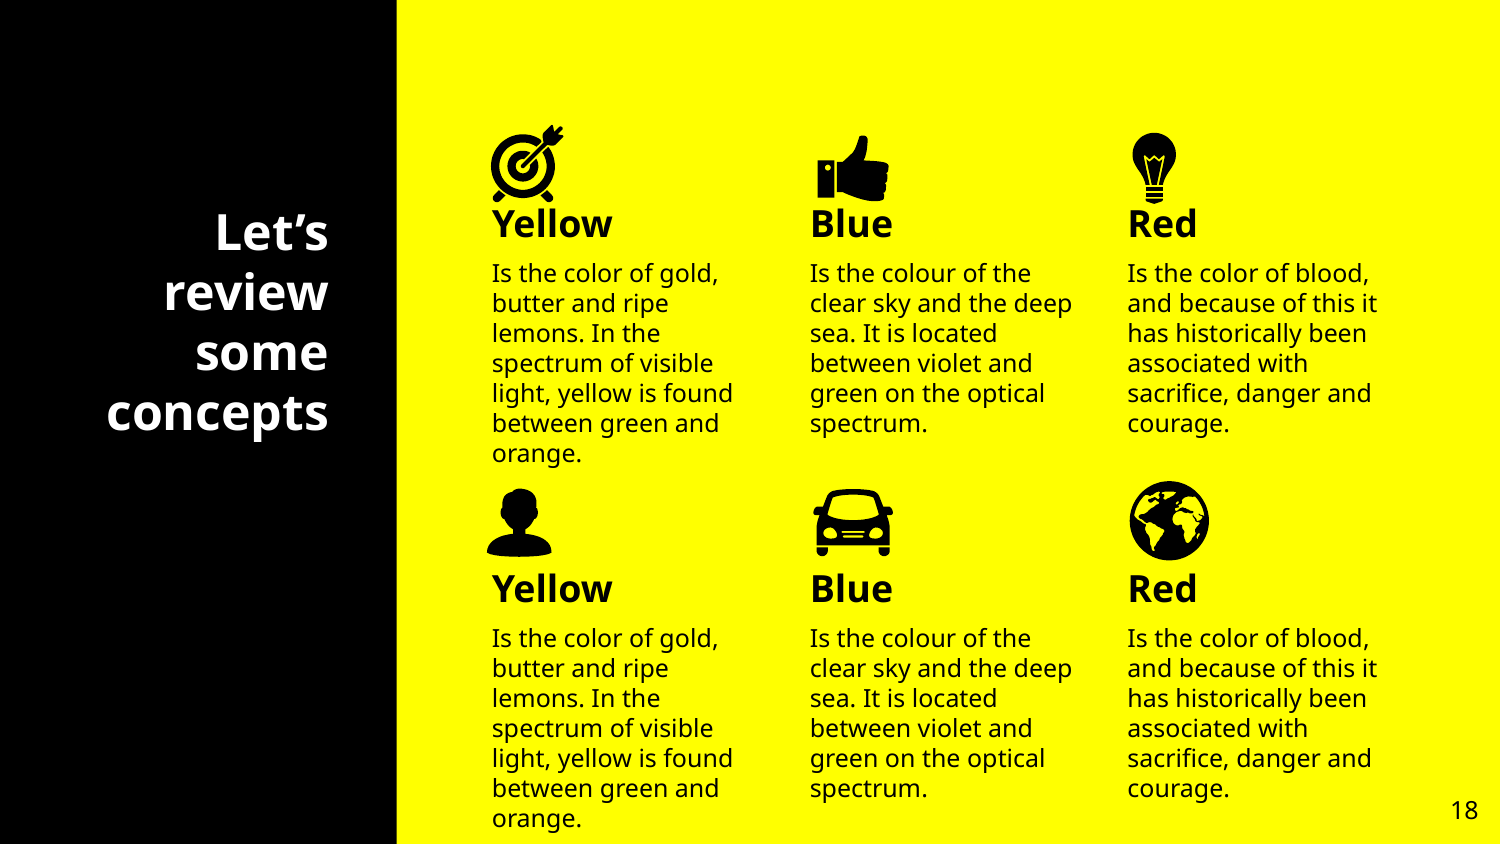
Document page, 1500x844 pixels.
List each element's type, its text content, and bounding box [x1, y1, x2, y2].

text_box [490, 124, 564, 203]
list Yellow Is the color of gold, butter and ripe lemons. In the spectrum of visible light, yellow is found between green and orange. [476, 549, 780, 764]
list Red Is the color of blood, and because of this it has historically been associated with sacrifice, danger and courage. [1112, 549, 1415, 764]
list Blue Is the colour of the clear sky and the deep sea. It is located between violet and green on the optical spectrum. [794, 549, 1098, 764]
text_box [1129, 481, 1209, 561]
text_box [817, 135, 889, 202]
text_box [486, 488, 552, 557]
list Blue Is the colour of the clear sky and the deep sea. It is located between violet and green on the optical spectrum. [794, 185, 1098, 448]
list Red Is the color of blood, and because of this it has historically been associated with sacrifice, danger and courage. [1112, 185, 1415, 448]
slide_number ‹#› [1403, 779, 1494, 844]
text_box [1132, 132, 1177, 205]
title Let’s review some concepts [65, 185, 345, 429]
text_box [813, 488, 894, 557]
list Yellow Is the color of gold, butter and ripe lemons. In the spectrum of visible light, yellow is found between green and orange. [476, 185, 780, 448]
